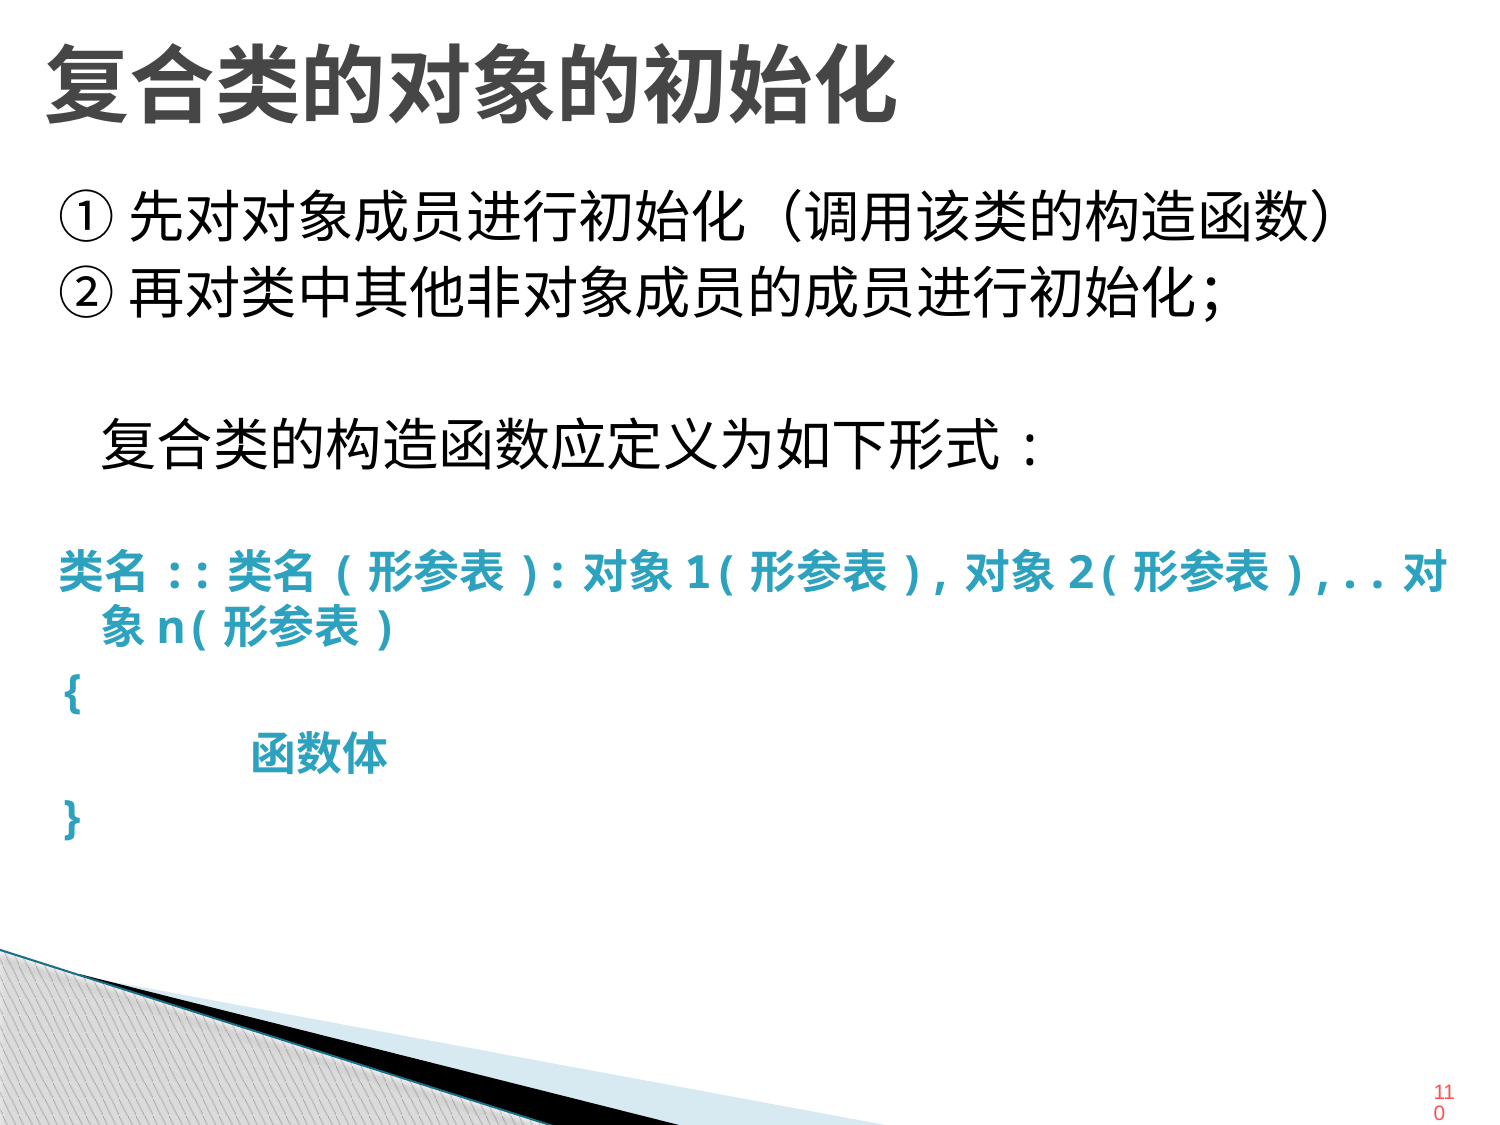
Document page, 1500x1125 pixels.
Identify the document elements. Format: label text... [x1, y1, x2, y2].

list ①先对对象成员进行初始化（调用该类的构造函数） ②再对类中其他非对象成员的成员进行初始化； 复合类的构造函数应定义为如下形式: 类名::类名(形参表):对象1(形参表),对象2(形参表),..对象n(形参表) { 函数体 } [25, 173, 1497, 1107]
slide_number 110 [1418, 1051, 1479, 1112]
title 复合类的对象的初始化 [29, 14, 1235, 150]
